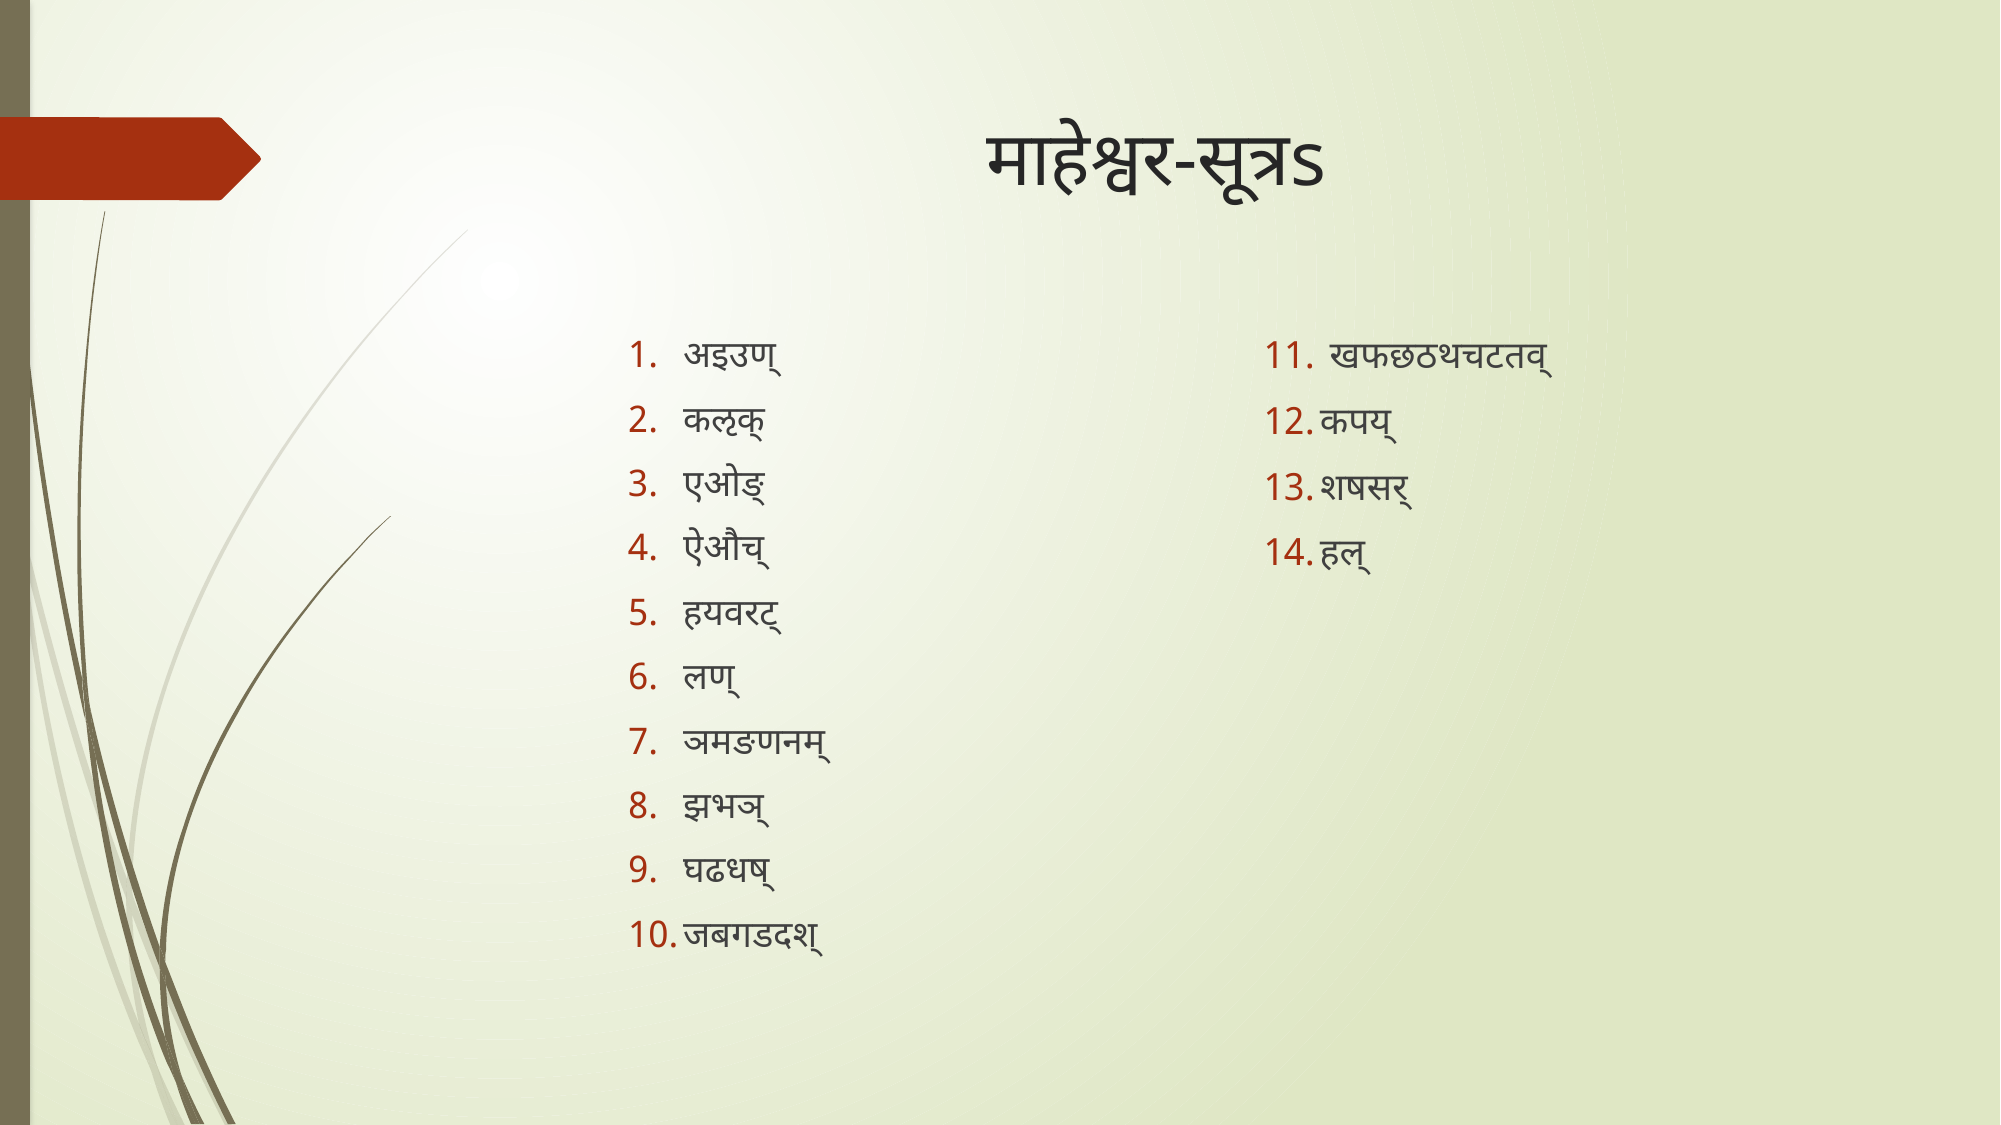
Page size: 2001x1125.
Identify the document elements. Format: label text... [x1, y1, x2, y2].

title माहेश्वर-सूत्रs [425, 102, 1888, 313]
list खफछठथचटतव् कपय् शषसर् हल् [1248, 323, 1975, 965]
list अइउण् कऌक् एओङ् ऐऔच् हयवरट् लण् ञमङणनम् झभञ् घढधष् जबगडदश् [613, 323, 1368, 966]
